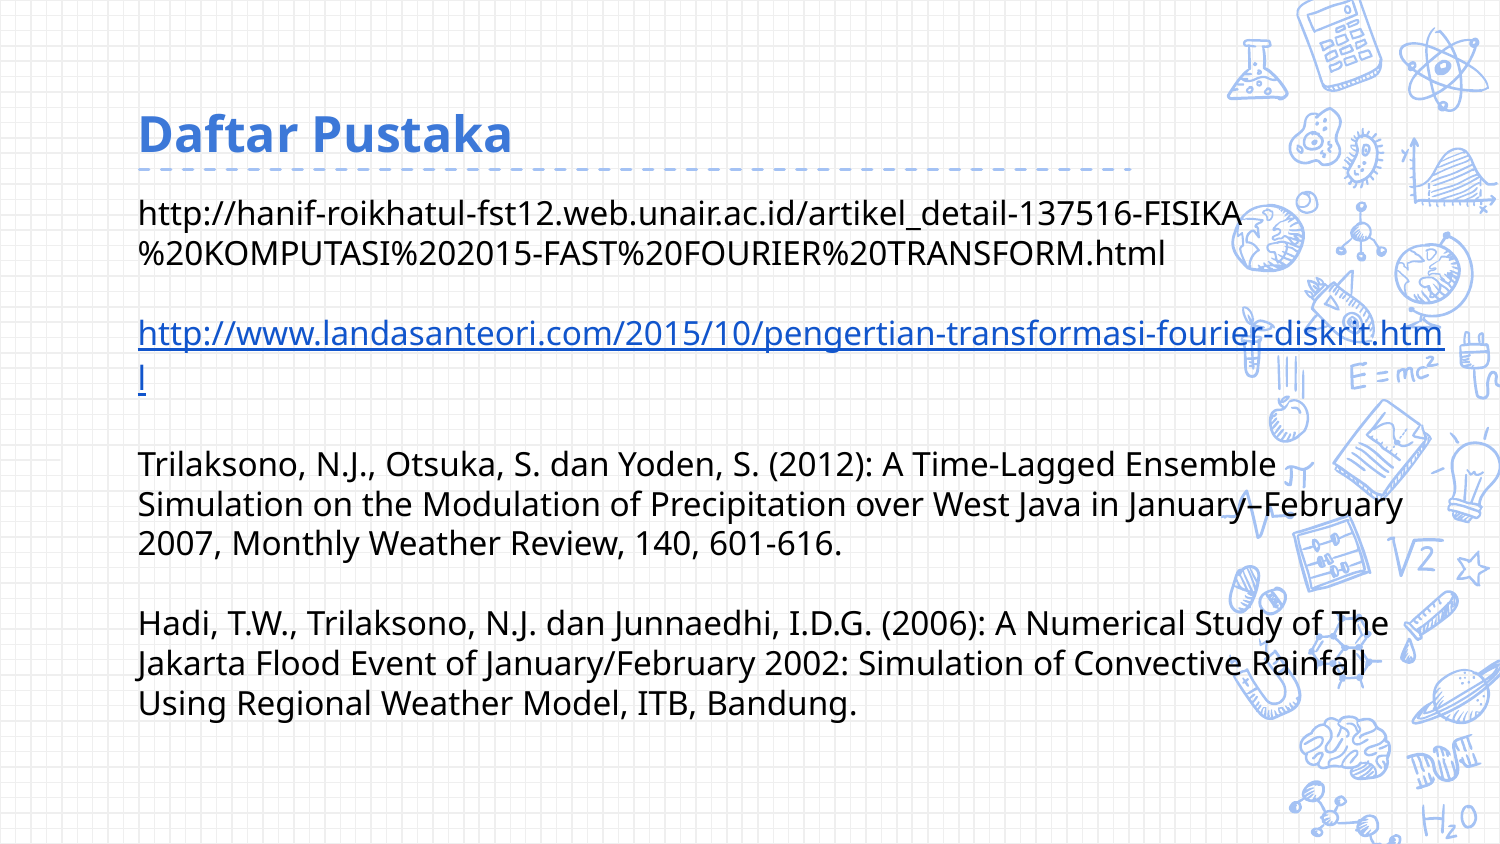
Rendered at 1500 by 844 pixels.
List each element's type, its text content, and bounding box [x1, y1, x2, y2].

title Daftar Pustaka [122, 36, 1130, 177]
list http://hanif-roikhatul-fst12.web.unair.ac.id/artikel_detail-137516-FISIKA%20KOMPUTASI%202015-FAST%20FOURIER%20TRANSFORM.html http://www.landasanteori.com/2015/10/pengertian-transformasi-fourier-diskrit.html Trilaksono, N.J., Otsuka, S. dan Yoden, S. (2012): A Time-Lagged Ensemble Simulation on the Modulation of Precipitation over West Java in January–February 2007, Monthly Weather Review, 140, 601-616. Hadi, T.W., Trilaksono, N.J. dan Junnaedhi, I.D.G. (2006): A Numerical Study of The Jakarta Flood Event of January/February 2002: Simulation of Convective Rainfall Using Regional Weather Model, ITB, Bandung. [122, 177, 1465, 770]
